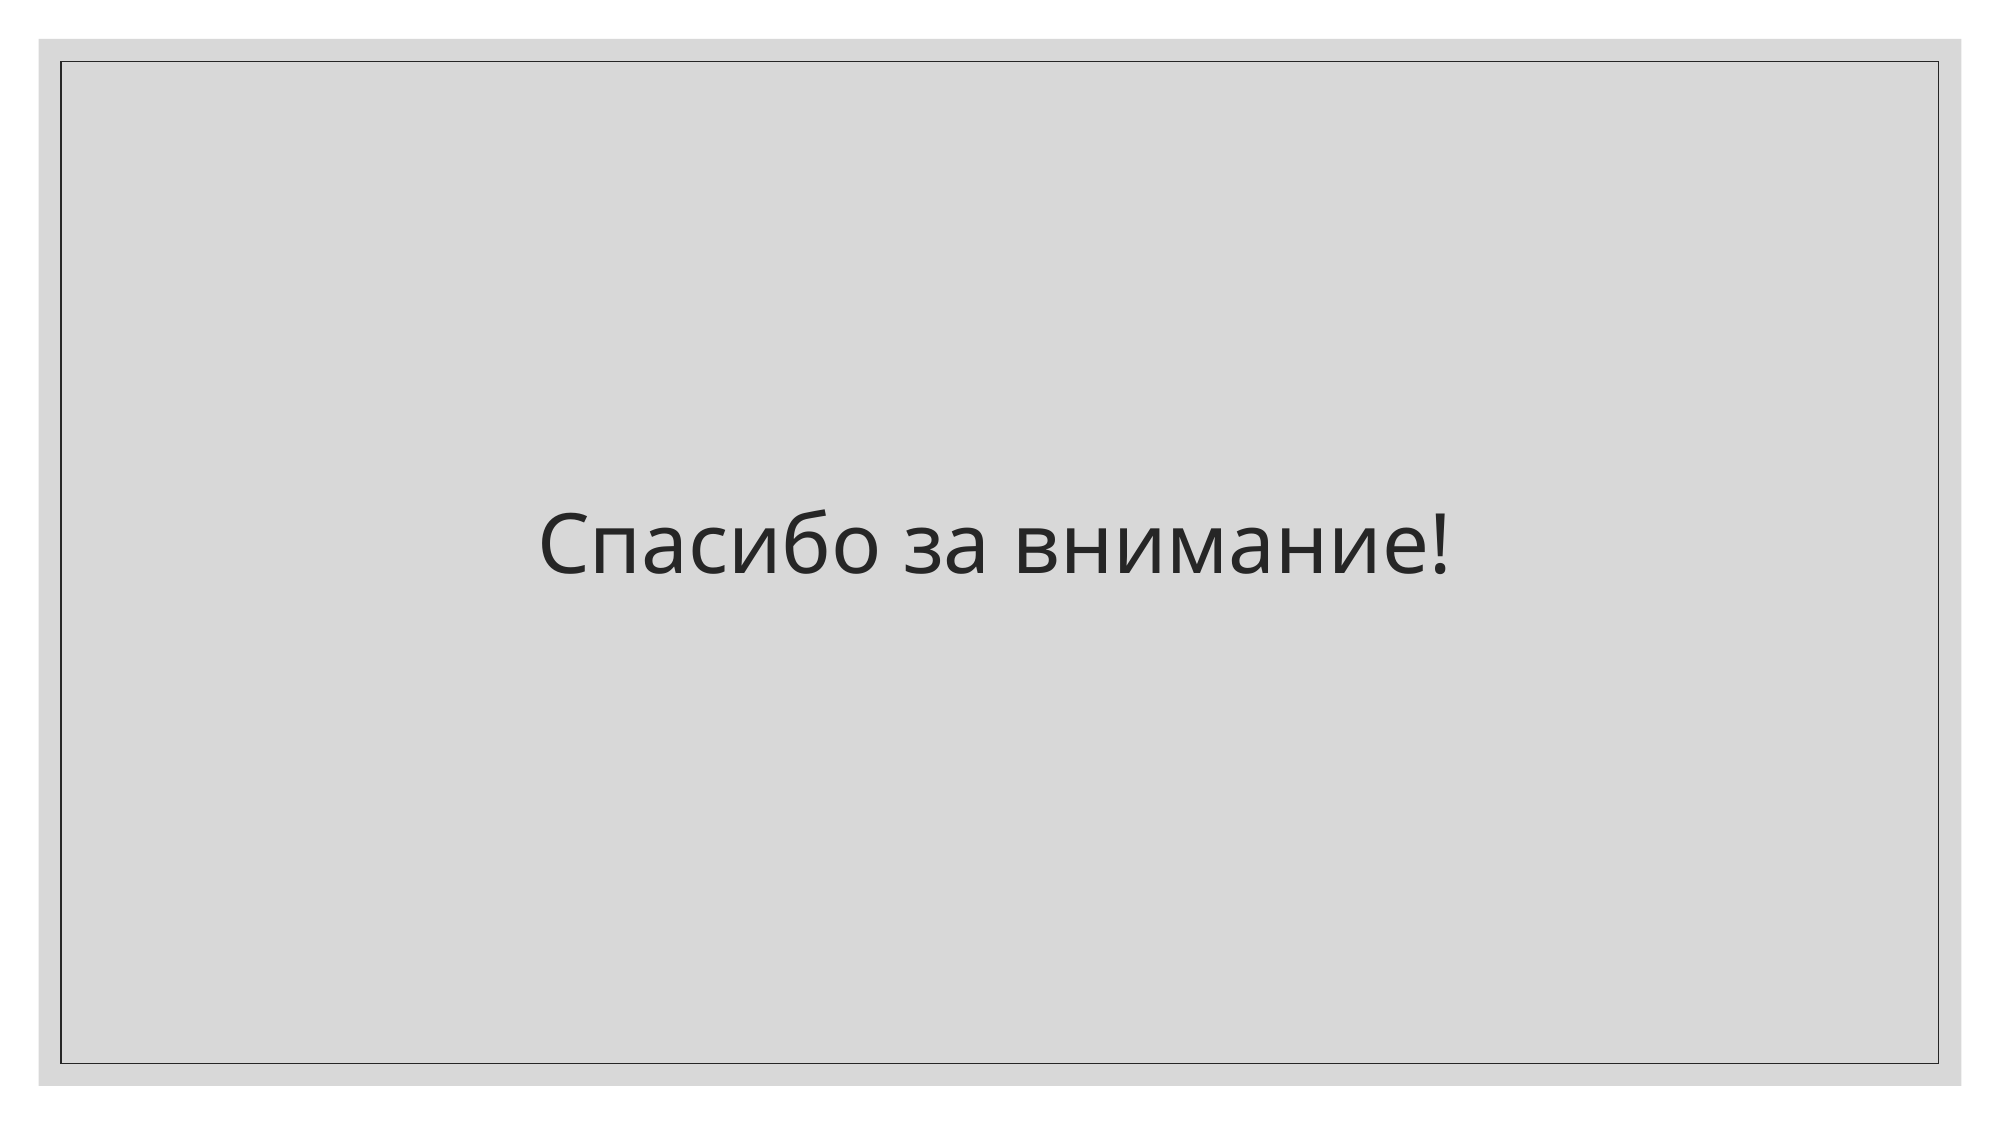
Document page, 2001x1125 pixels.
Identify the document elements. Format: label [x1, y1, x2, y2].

text_box [994, 379, 1831, 771]
text_box [164, 330, 1000, 821]
